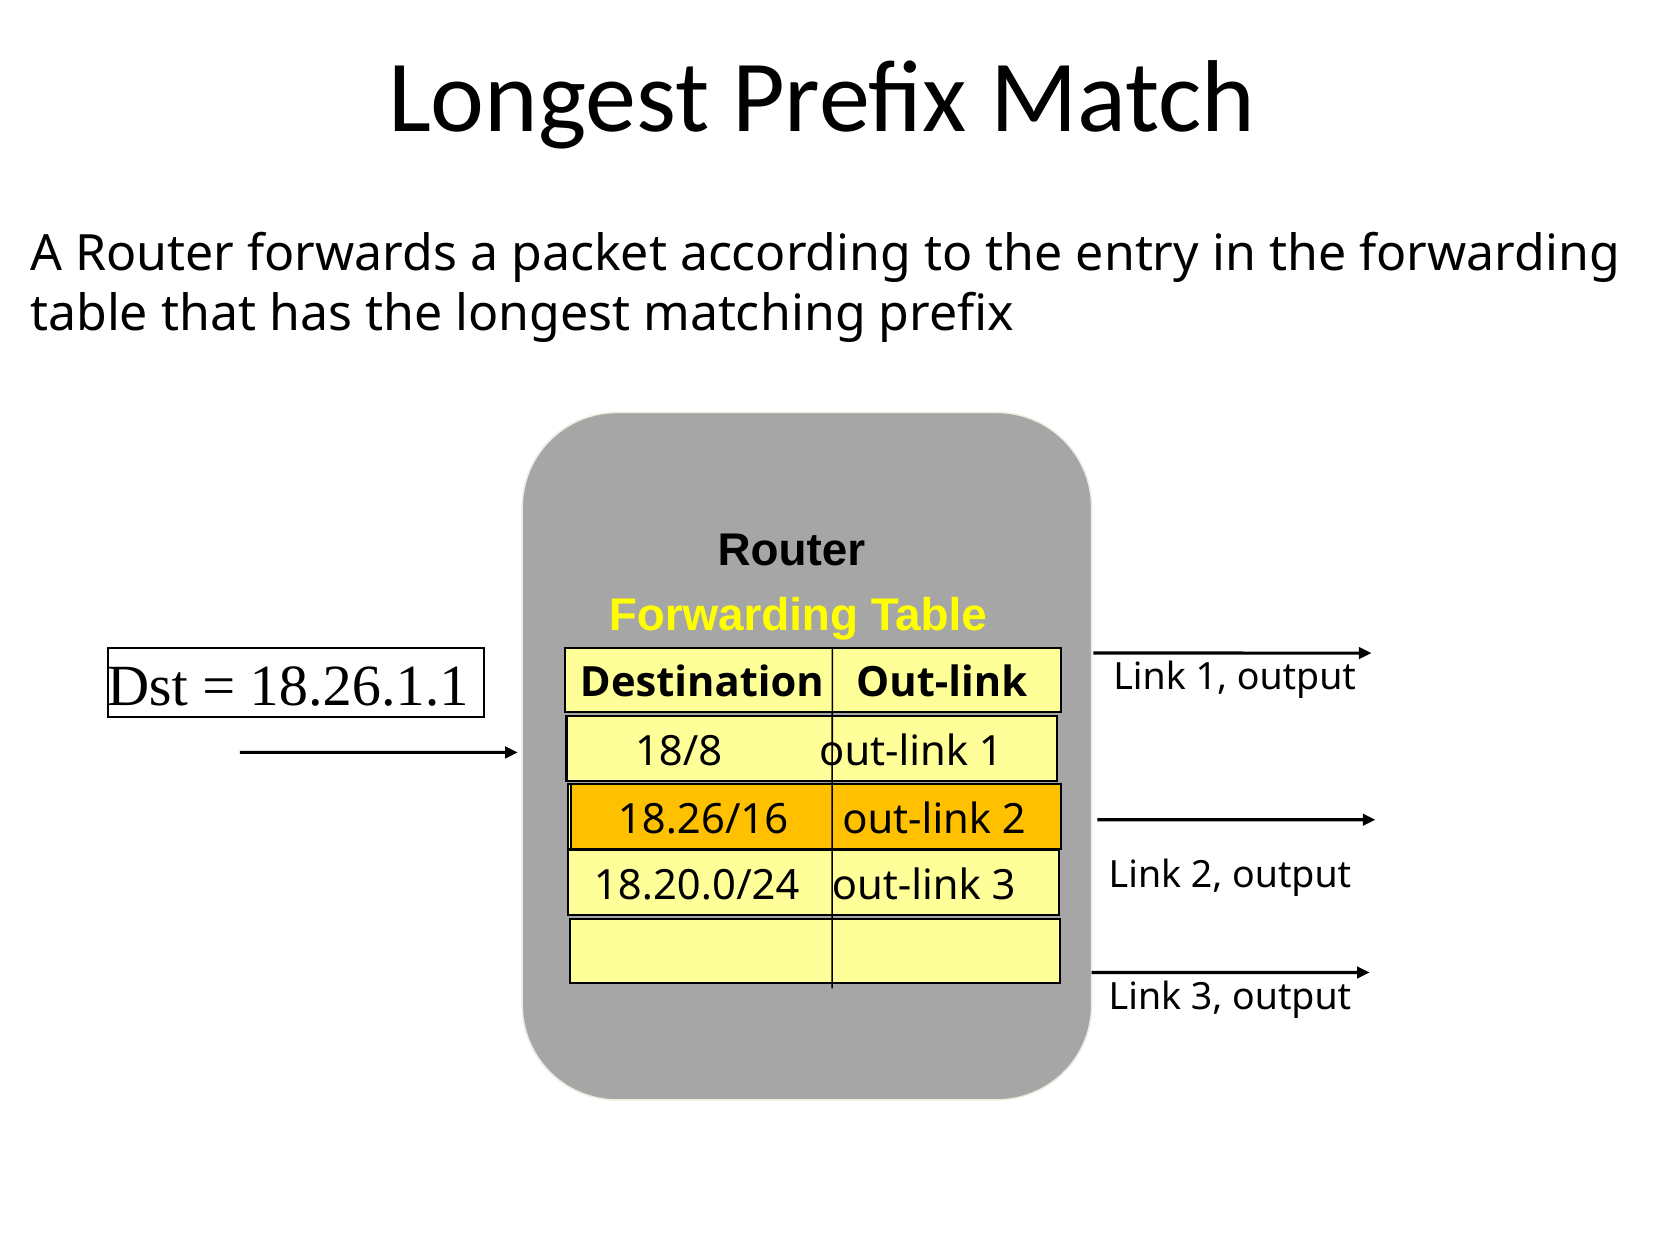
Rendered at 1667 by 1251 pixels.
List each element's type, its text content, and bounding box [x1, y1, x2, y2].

text_box Link 3, output [1093, 982, 1367, 1025]
text_box A Router forwards a packet according to the entry in the forwarding table that has the longest matching prefix [13, 212, 1653, 350]
text_box Router [545, 512, 1037, 582]
text_box 18.26/16 out-link 2 [570, 784, 831, 850]
text_box 18.26/16 out-link 2 [833, 784, 1062, 850]
text_box Destination Out-link [834, 647, 1061, 713]
title Longest Prefix Match [0, 0, 1667, 195]
text_box [239, 746, 518, 759]
text_box 18.20.0/24 out-link 3 [568, 850, 831, 916]
text_box [569, 918, 831, 984]
text_box [522, 412, 1092, 1100]
text_box Link 1, output [1098, 644, 1446, 705]
text_box Destination Out-link [565, 647, 831, 713]
text_box 18.20.0/24 out-link 3 [833, 850, 1059, 916]
text_box [833, 918, 1061, 984]
text_box 18/8 out-link 1 [833, 715, 1057, 781]
text_box Dst = 18.26.1.1 [108, 647, 484, 718]
text_box Forwarding Table [552, 577, 1044, 648]
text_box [1091, 652, 1376, 973]
text_box 18/8 out-link 1 [566, 715, 831, 781]
